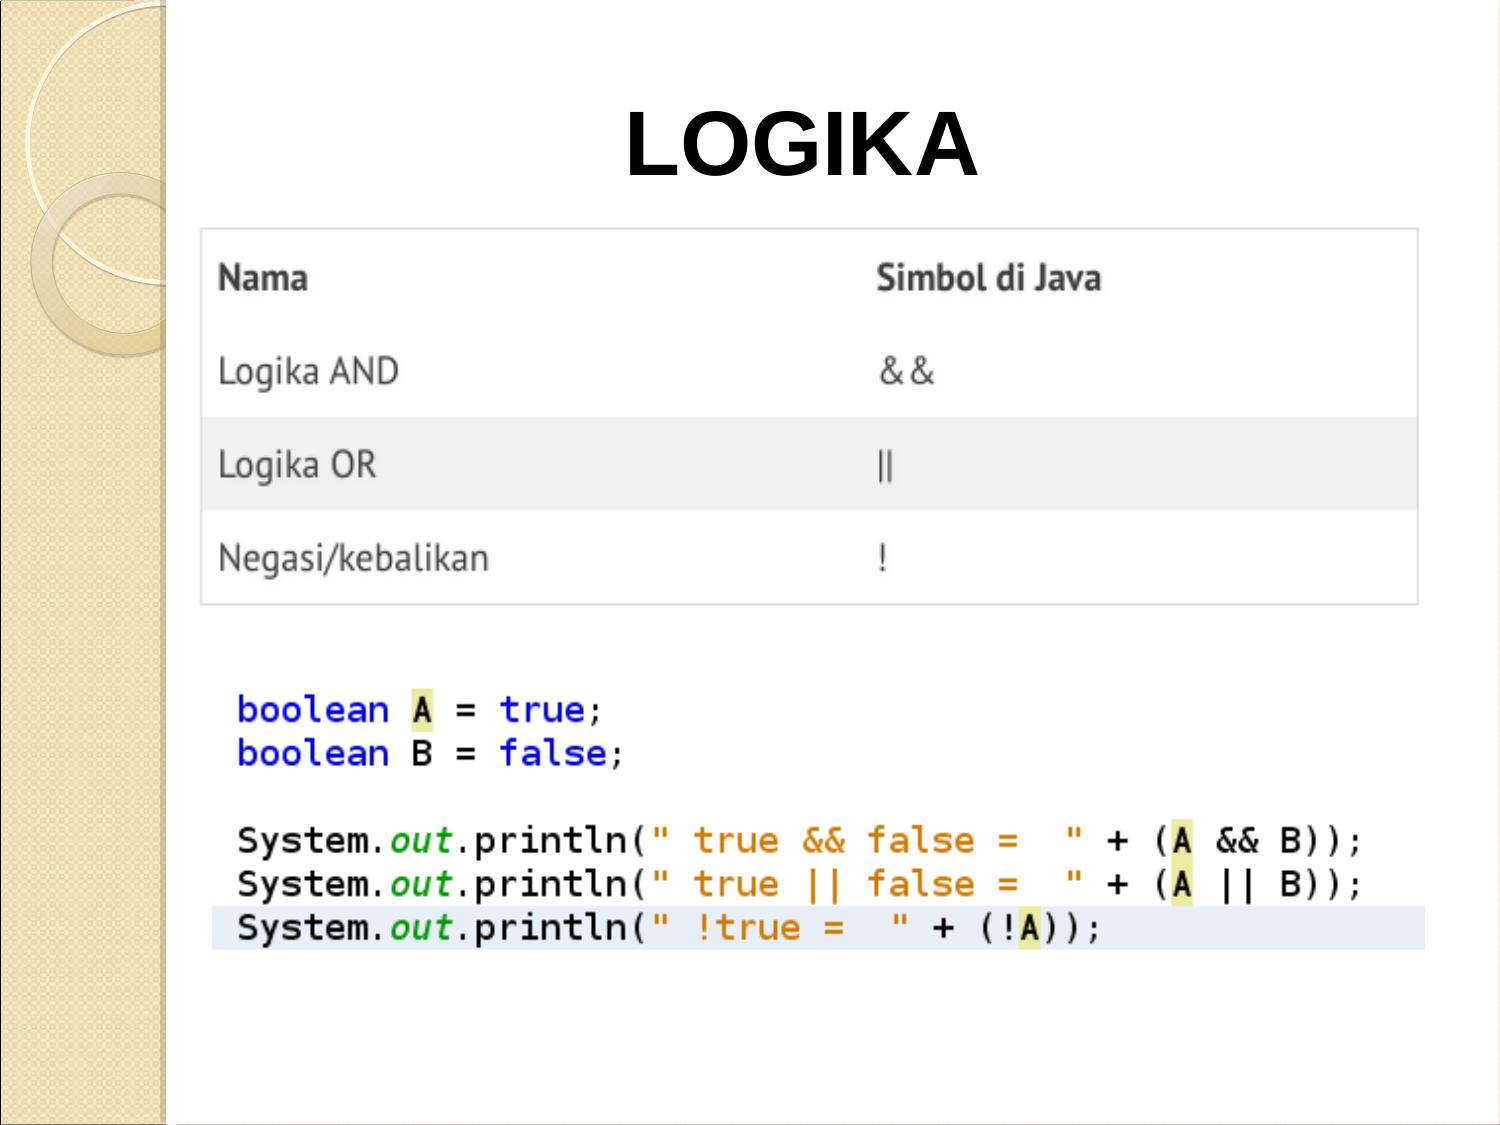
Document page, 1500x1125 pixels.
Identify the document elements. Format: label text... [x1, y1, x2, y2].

picture [0, 0, 166, 1125]
picture [211, 677, 1425, 967]
text_box LOGIKA [180, 44, 1425, 201]
picture [179, 202, 1440, 630]
